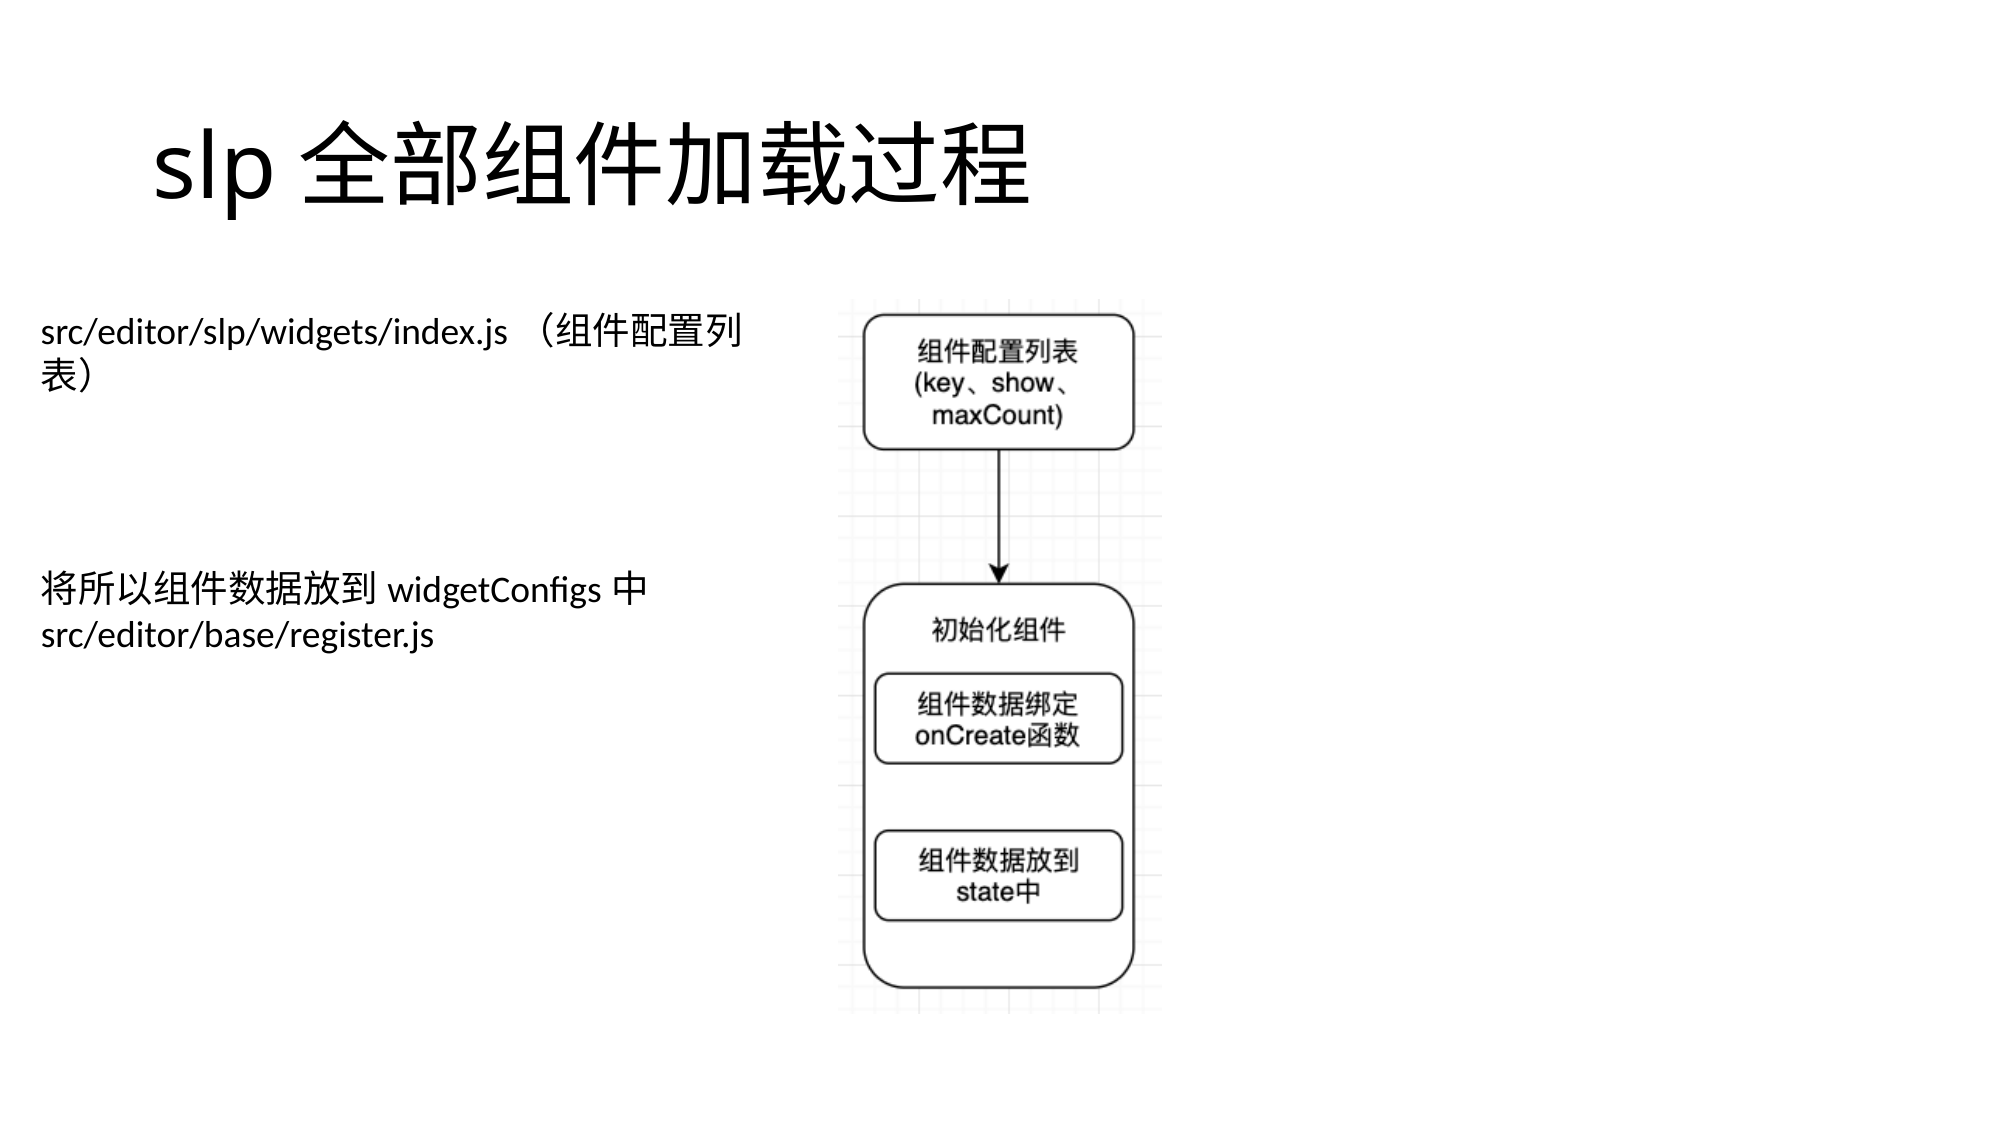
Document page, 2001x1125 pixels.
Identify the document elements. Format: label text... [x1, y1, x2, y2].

text_box src/editor/slp/widgets/index.js（组件配置列表） [25, 299, 760, 405]
title slp全部组件加载过程 [137, 59, 1863, 278]
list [838, 299, 1162, 1014]
text_box 将所以组件数据放到widgetConfigs中src/editor/base/register.js [26, 558, 699, 663]
